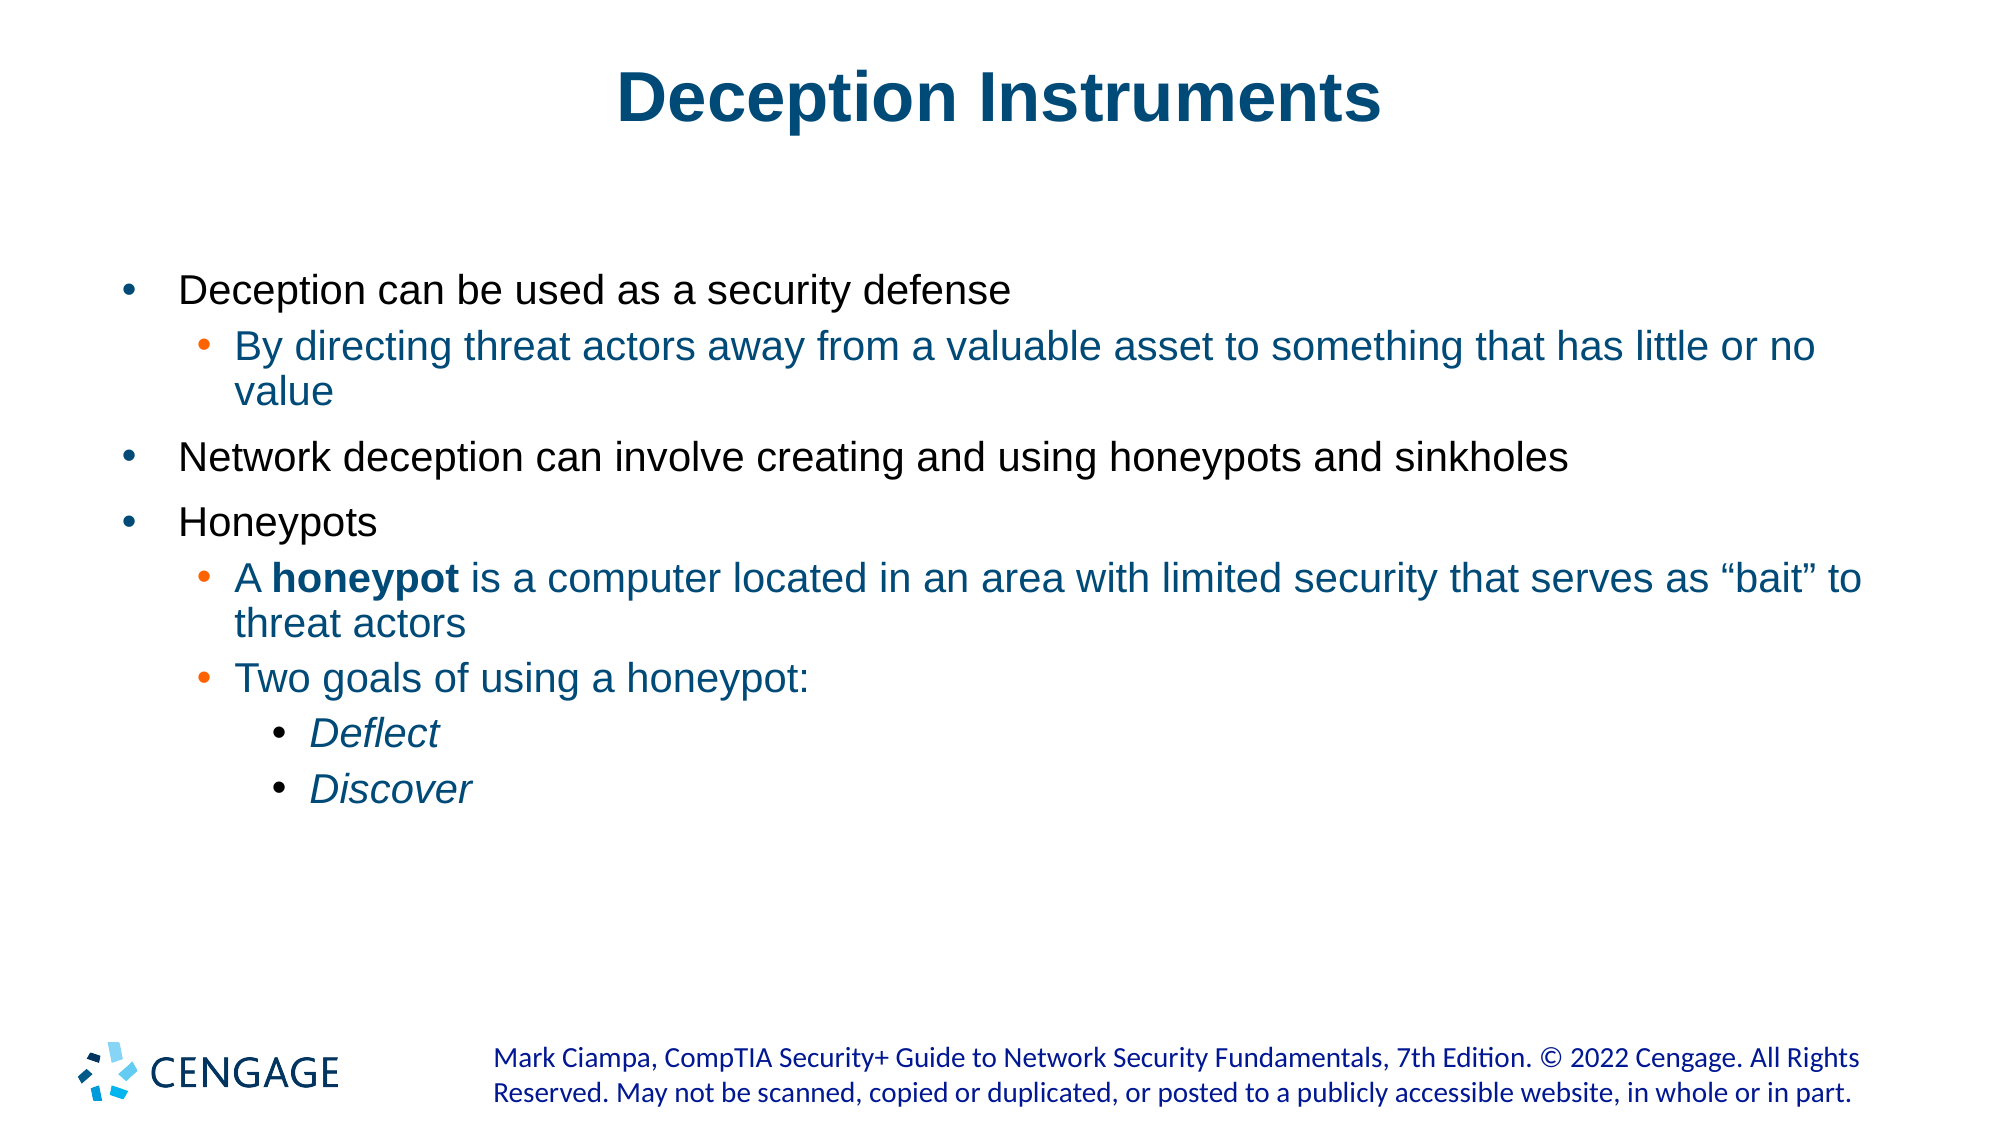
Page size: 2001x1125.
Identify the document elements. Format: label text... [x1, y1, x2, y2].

title Deception Instruments [137, 59, 1863, 171]
list Deception can be used as a security defense By directing threat actors away from a valuable asset to something that has little or no value Network deception can involve creating and using honeypots and sinkholes Honeypots A honeypot is a computer located in an area with limited security that serves as “bait” to threat actors Two goals of using a honeypot: Deflect Discover [121, 268, 1880, 990]
picture [78, 1042, 338, 1101]
